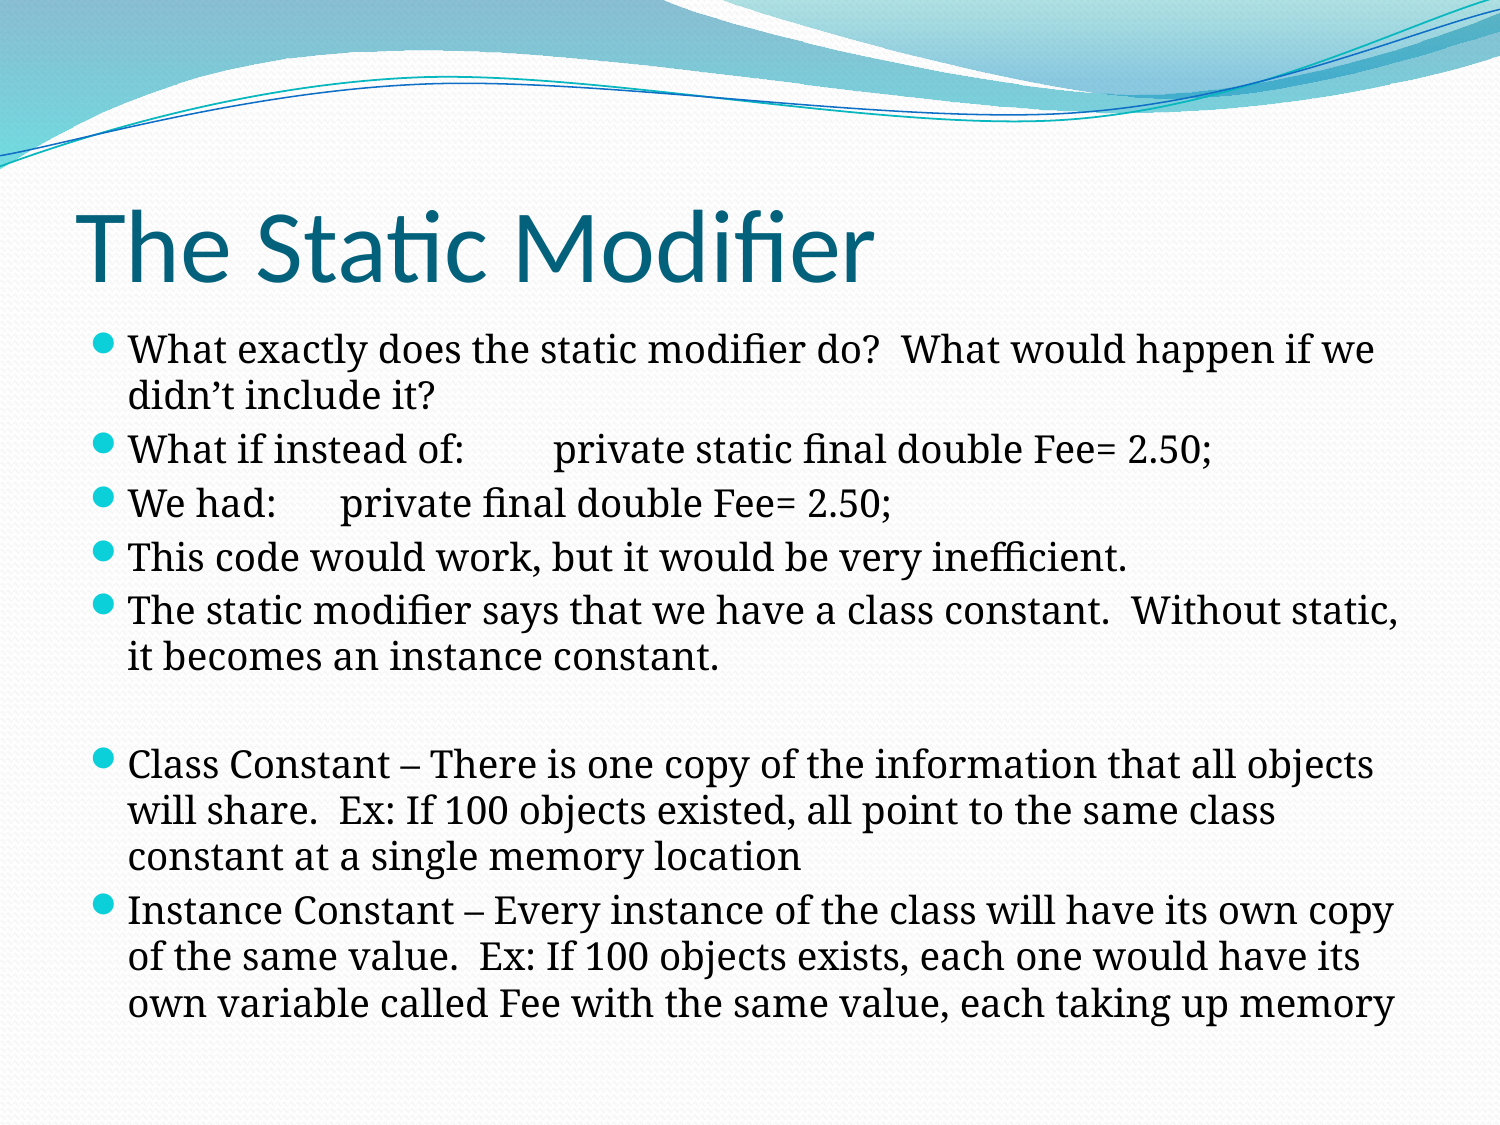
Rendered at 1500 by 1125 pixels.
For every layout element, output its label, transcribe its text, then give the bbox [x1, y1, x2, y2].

title The Static Modifier [75, 115, 1425, 303]
list What exactly does the static modifier do? What would happen if we didn’t include it? What if instead of: private static final double Fee= 2.50; We had: private final double Fee= 2.50; This code would work, but it would be very inefficient. The static modifier says that we have a class constant. Without static, it becomes an instance constant. Class Constant – There is one copy of the information that all objects will share. Ex: If 100 objects existed, all point to the same class constant at a single memory location Instance Constant – Every instance of the class will have its own copy of the same value. Ex: If 100 objects exists, each one would have its own variable called Fee with the same value, each taking up memory [75, 317, 1425, 1088]
